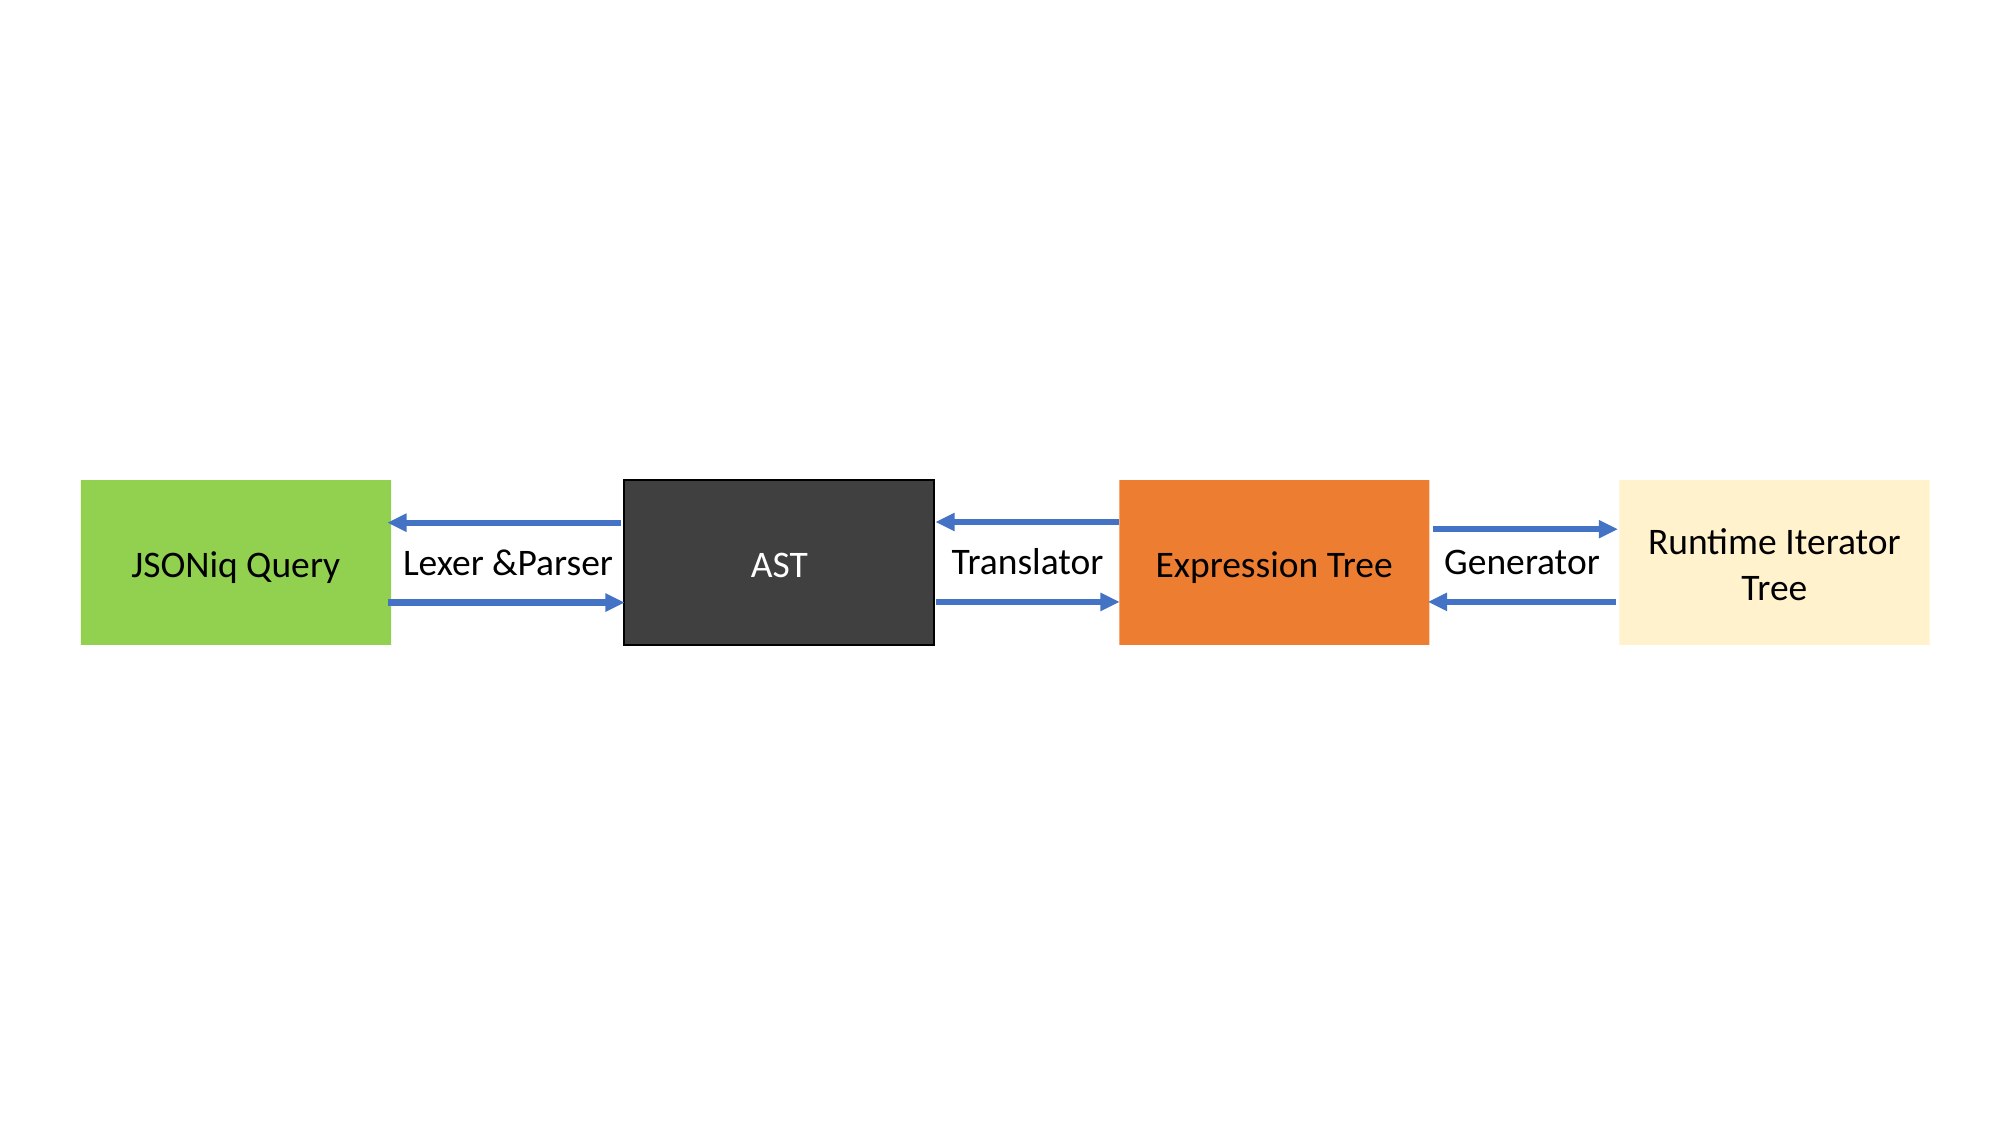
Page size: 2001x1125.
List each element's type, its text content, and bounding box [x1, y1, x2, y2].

text_box Lexer &Parser [388, 530, 629, 590]
text_box Expression Tree [1118, 479, 1431, 646]
text_box JSONiq Query [80, 479, 392, 646]
text_box Translator [936, 529, 1119, 589]
text_box AST [623, 479, 935, 646]
text_box Generator [1429, 529, 1615, 590]
text_box Runtime Iterator Tree [1618, 479, 1931, 646]
